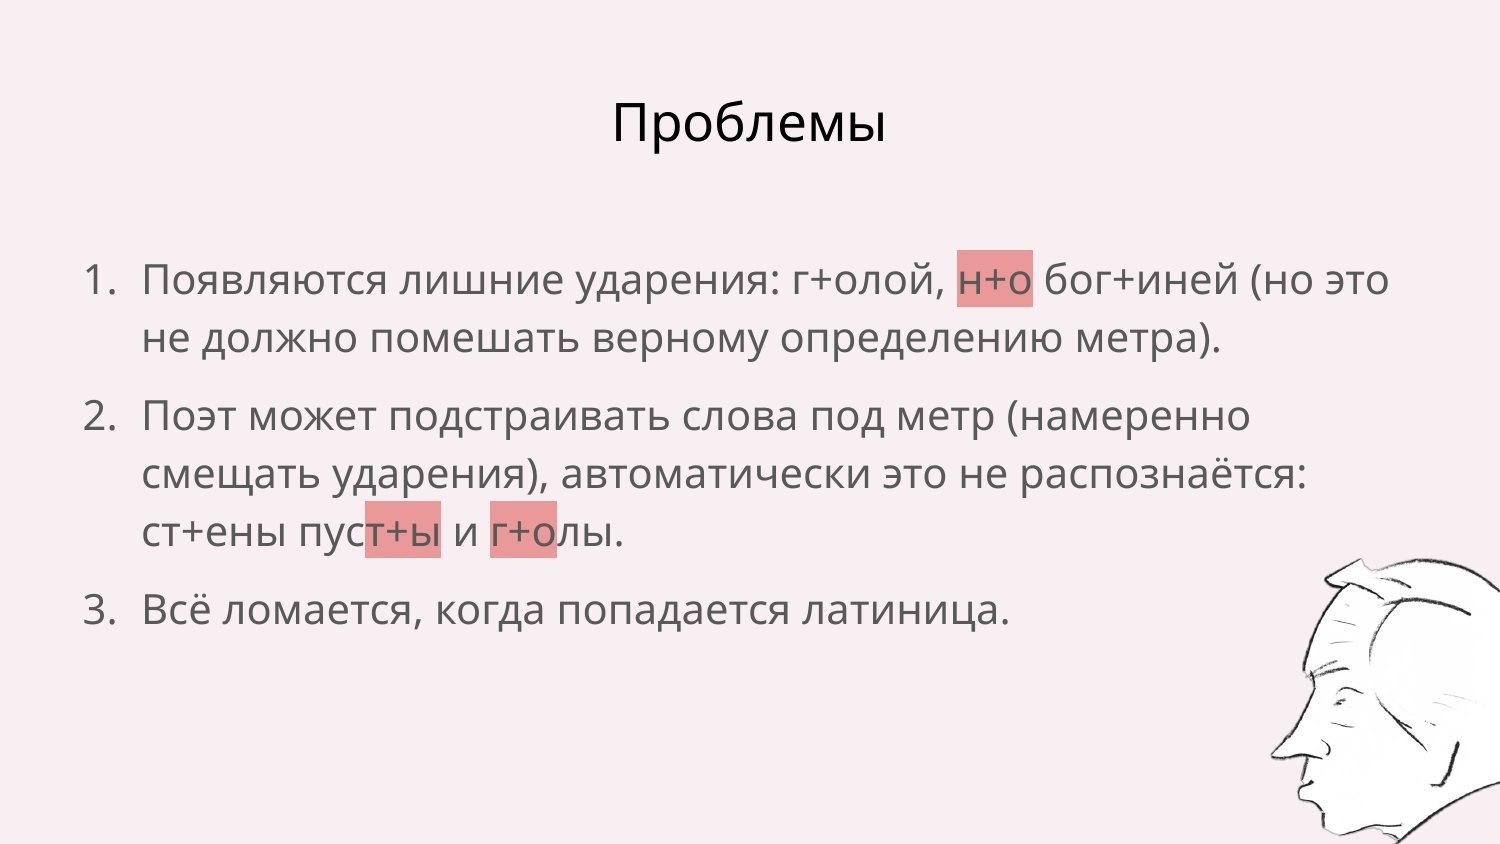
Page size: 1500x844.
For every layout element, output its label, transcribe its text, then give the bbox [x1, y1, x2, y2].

picture [1257, 514, 1500, 844]
title Проблемы [51, 72, 1449, 167]
list Появляются лишние ударения: г+олой, н+о бог+иней (но это не должно помешать верному определению метра). Поэт может подстраивать слова под метр (намеренно смещать ударения), автоматически это не распознаётся: ст+ены пуст+ы и г+олы. Всё ломается, когда попадается латиница. [51, 230, 1449, 747]
